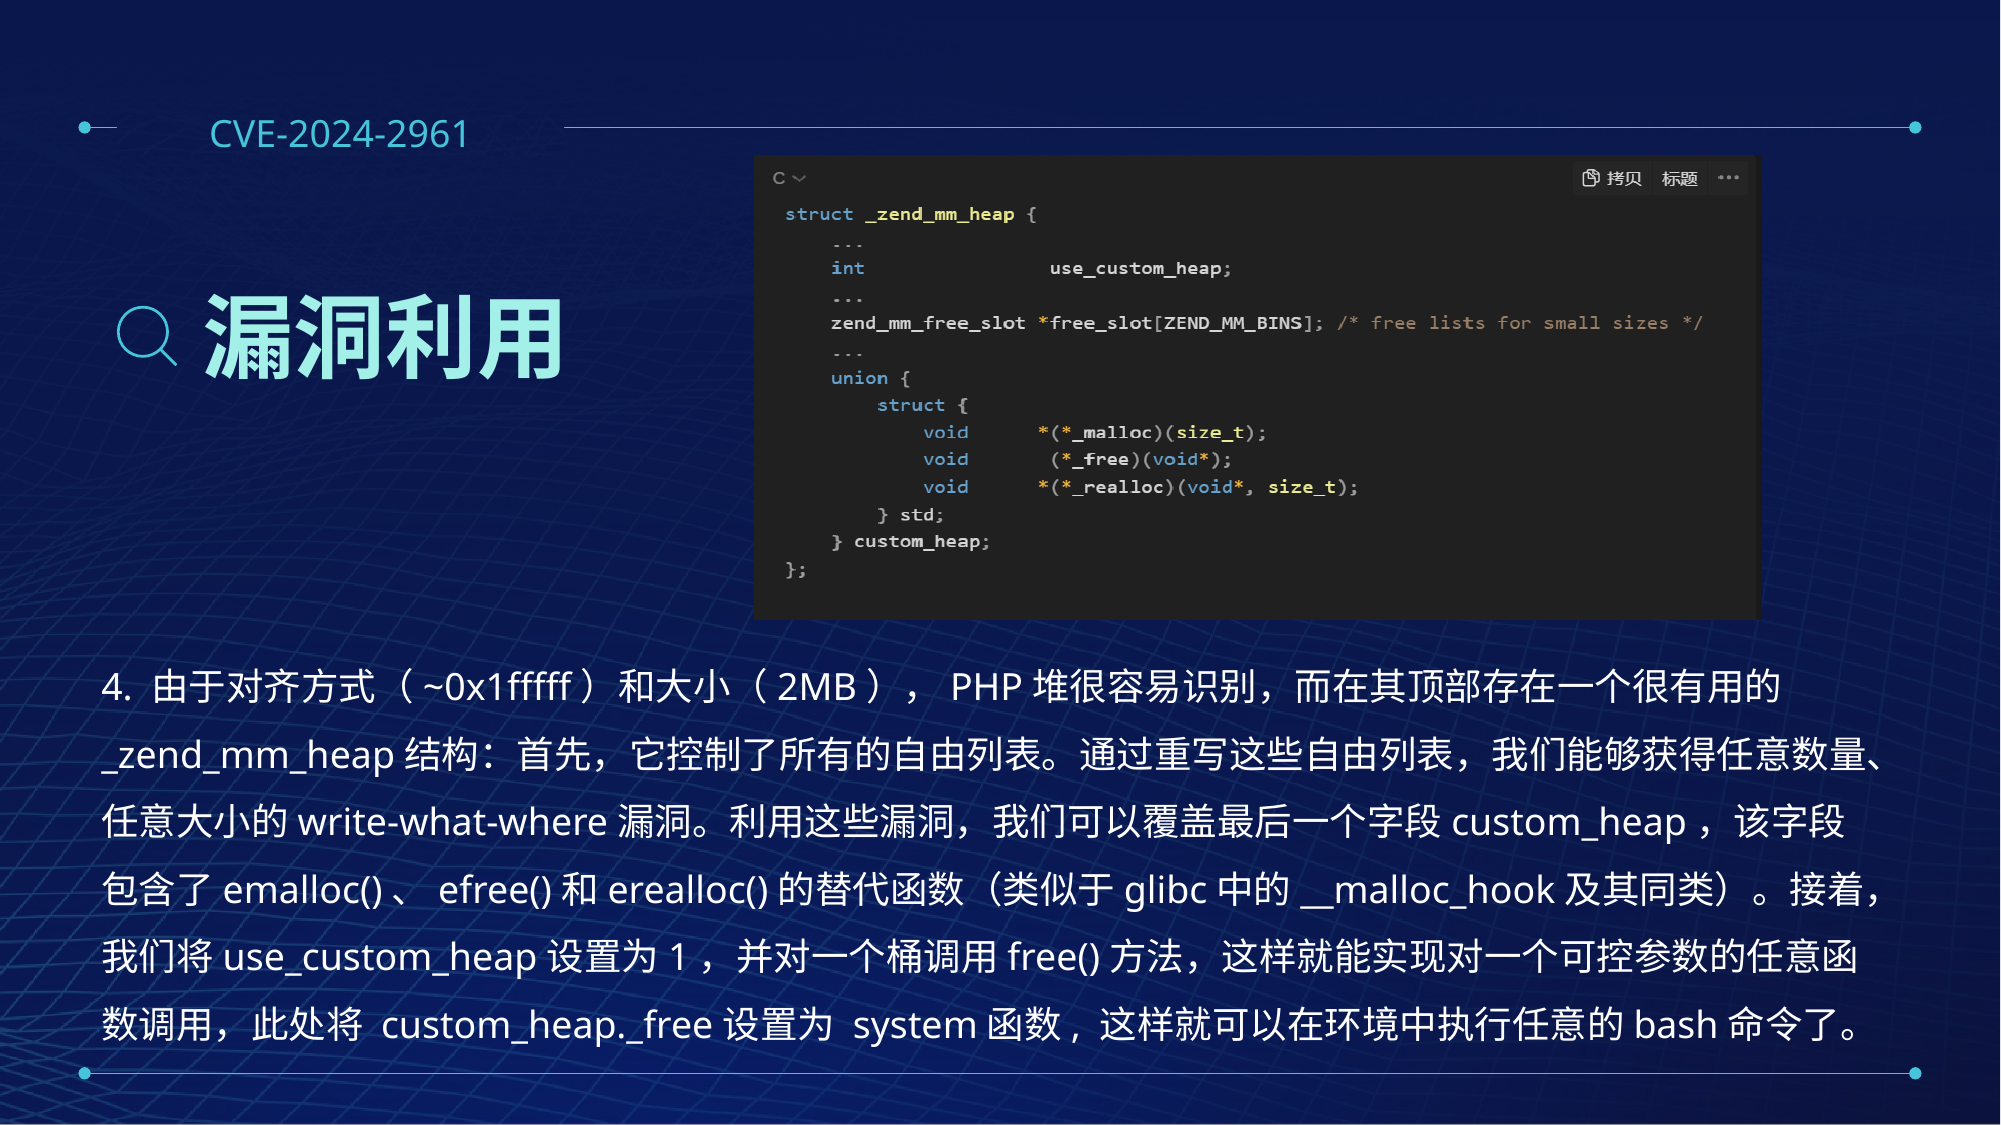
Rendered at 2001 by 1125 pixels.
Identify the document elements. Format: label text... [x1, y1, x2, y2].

text_box [116, 305, 178, 366]
text_box 漏洞利用 [187, 272, 585, 398]
text_box 4. 由于对齐方式（~0x1fffff）和大小（2MB），PHP堆很容易识别，而在其顶部存在一个很有用的_zend_mm_heap结构：首先，它控制了所有的自由列表。通过重写这些自由列表，我们能够获得任意数量、任意大小的write-what-where漏洞。利用这些漏洞，我们可以覆盖最后一个字段custom_heap，该字段包含了emalloc()、efree()和erealloc()的替代函数（类似于glibc中的__malloc_hook及其同类）。接着，我们将use_custom_heap设置为1，并对一个桶调用free()方法，这样就能实现对一个可控参数的任意函数调用，此处将 custom_heap._free设置为 system函数, 这样就可以在环境中执行任意的bash命令了。 [101, 640, 1880, 1046]
text_box CVE-2024-2961 [116, 115, 565, 156]
picture [0, 0, 2001, 1125]
